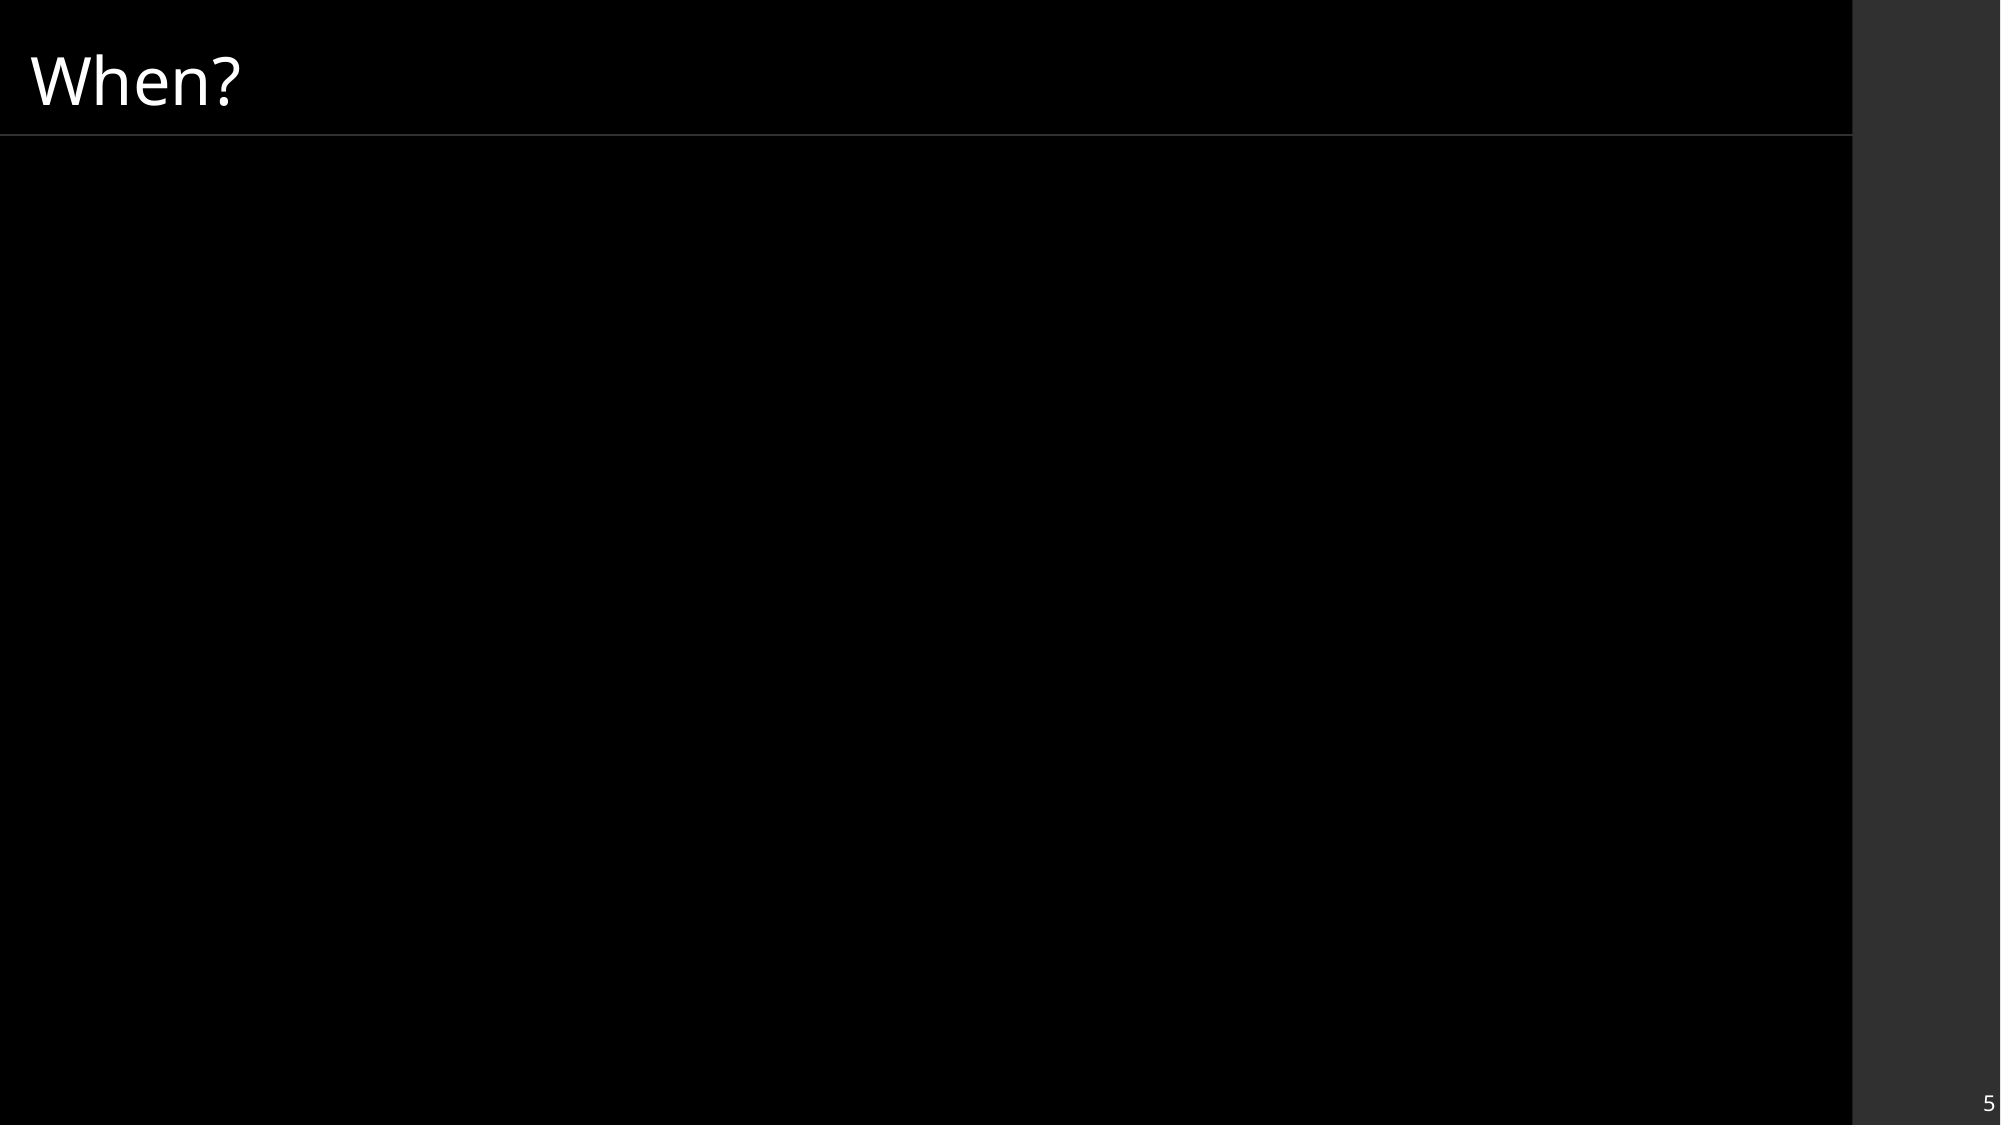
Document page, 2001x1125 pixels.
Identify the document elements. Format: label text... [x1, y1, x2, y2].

text_box 5 [1968, 1082, 2000, 1123]
text_box When? [15, 31, 257, 127]
